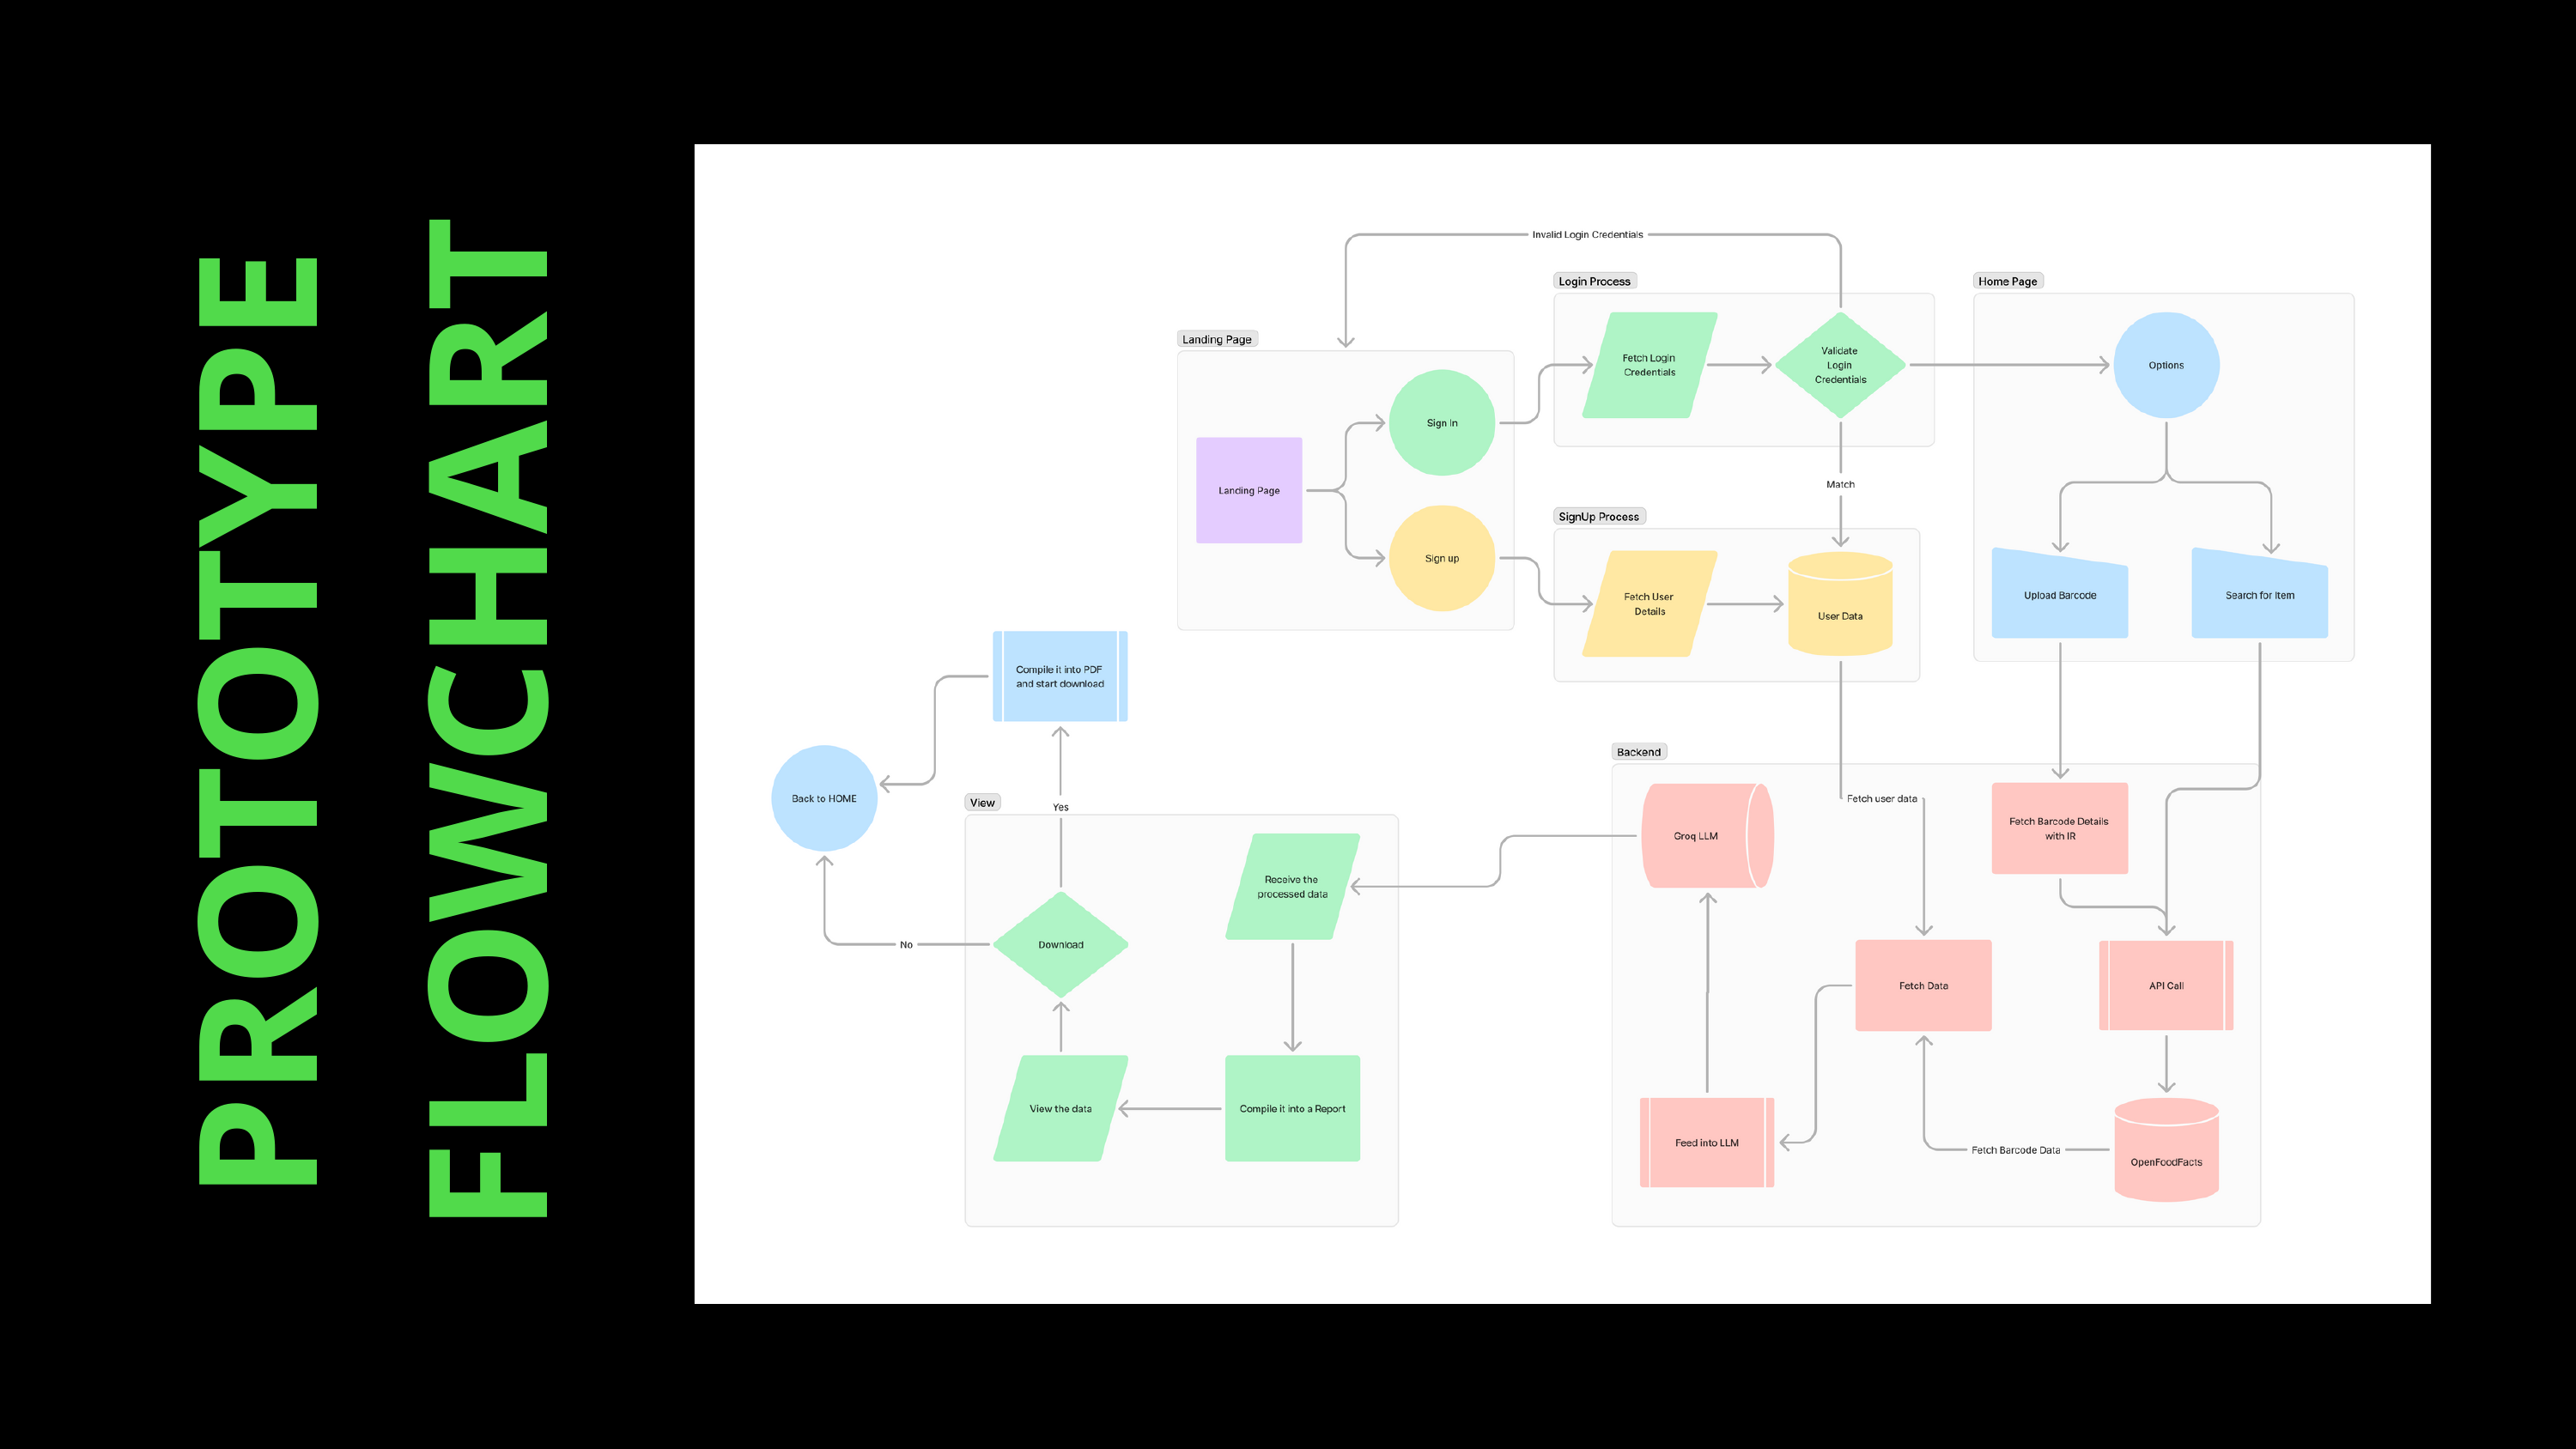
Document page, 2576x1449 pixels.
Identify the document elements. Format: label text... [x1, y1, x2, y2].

text_box [694, 144, 2432, 1304]
text_box PROTOTYPE FLOWCHART [119, 0, 580, 1449]
